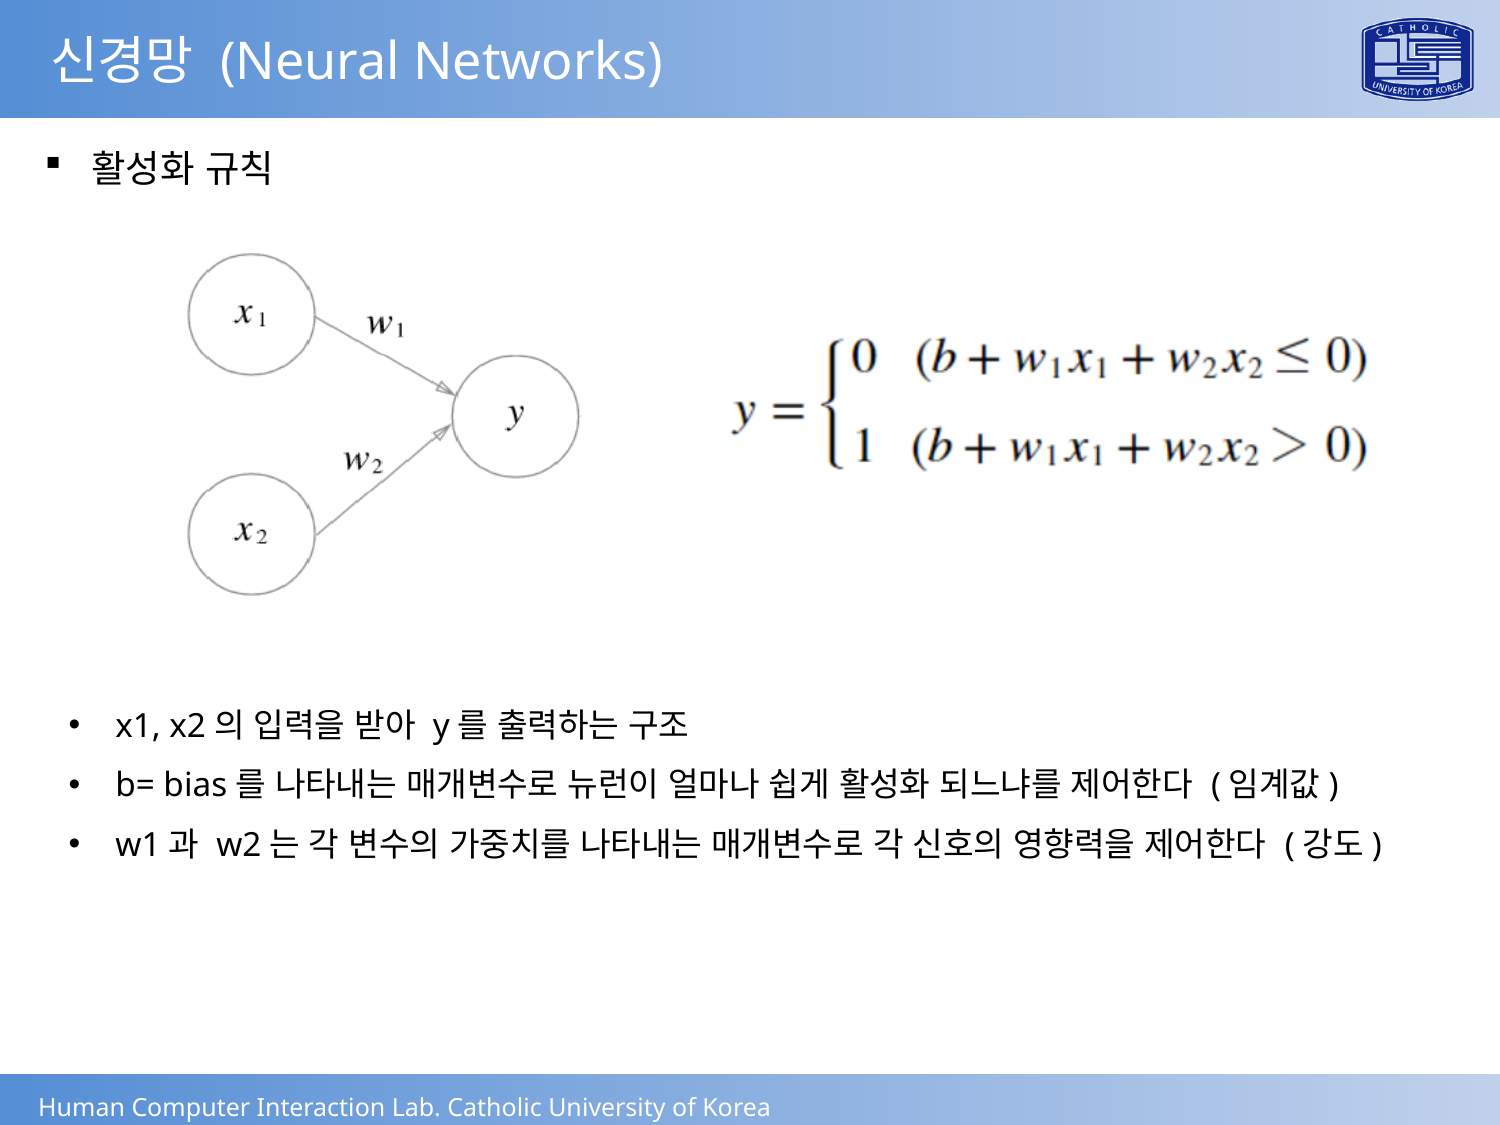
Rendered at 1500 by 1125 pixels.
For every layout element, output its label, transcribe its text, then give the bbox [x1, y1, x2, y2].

picture [681, 257, 1399, 540]
title 신경망 (Neural Networks) [35, 0, 1500, 118]
picture [159, 218, 656, 629]
text_box 활성화 규칙 [29, 137, 857, 198]
text_box x1, x2의 입력을 받아 y를 출력하는 구조 b= bias를 나타내는 매개변수로 뉴런이 얼마나 쉽게 활성화 되느냐를 제어한다 (임계값) w1과 w2는 각 변수의 가중치를 나타내는 매개변수로 각 신호의 영향력을 제어한다 (강도) [0, 676, 1482, 931]
